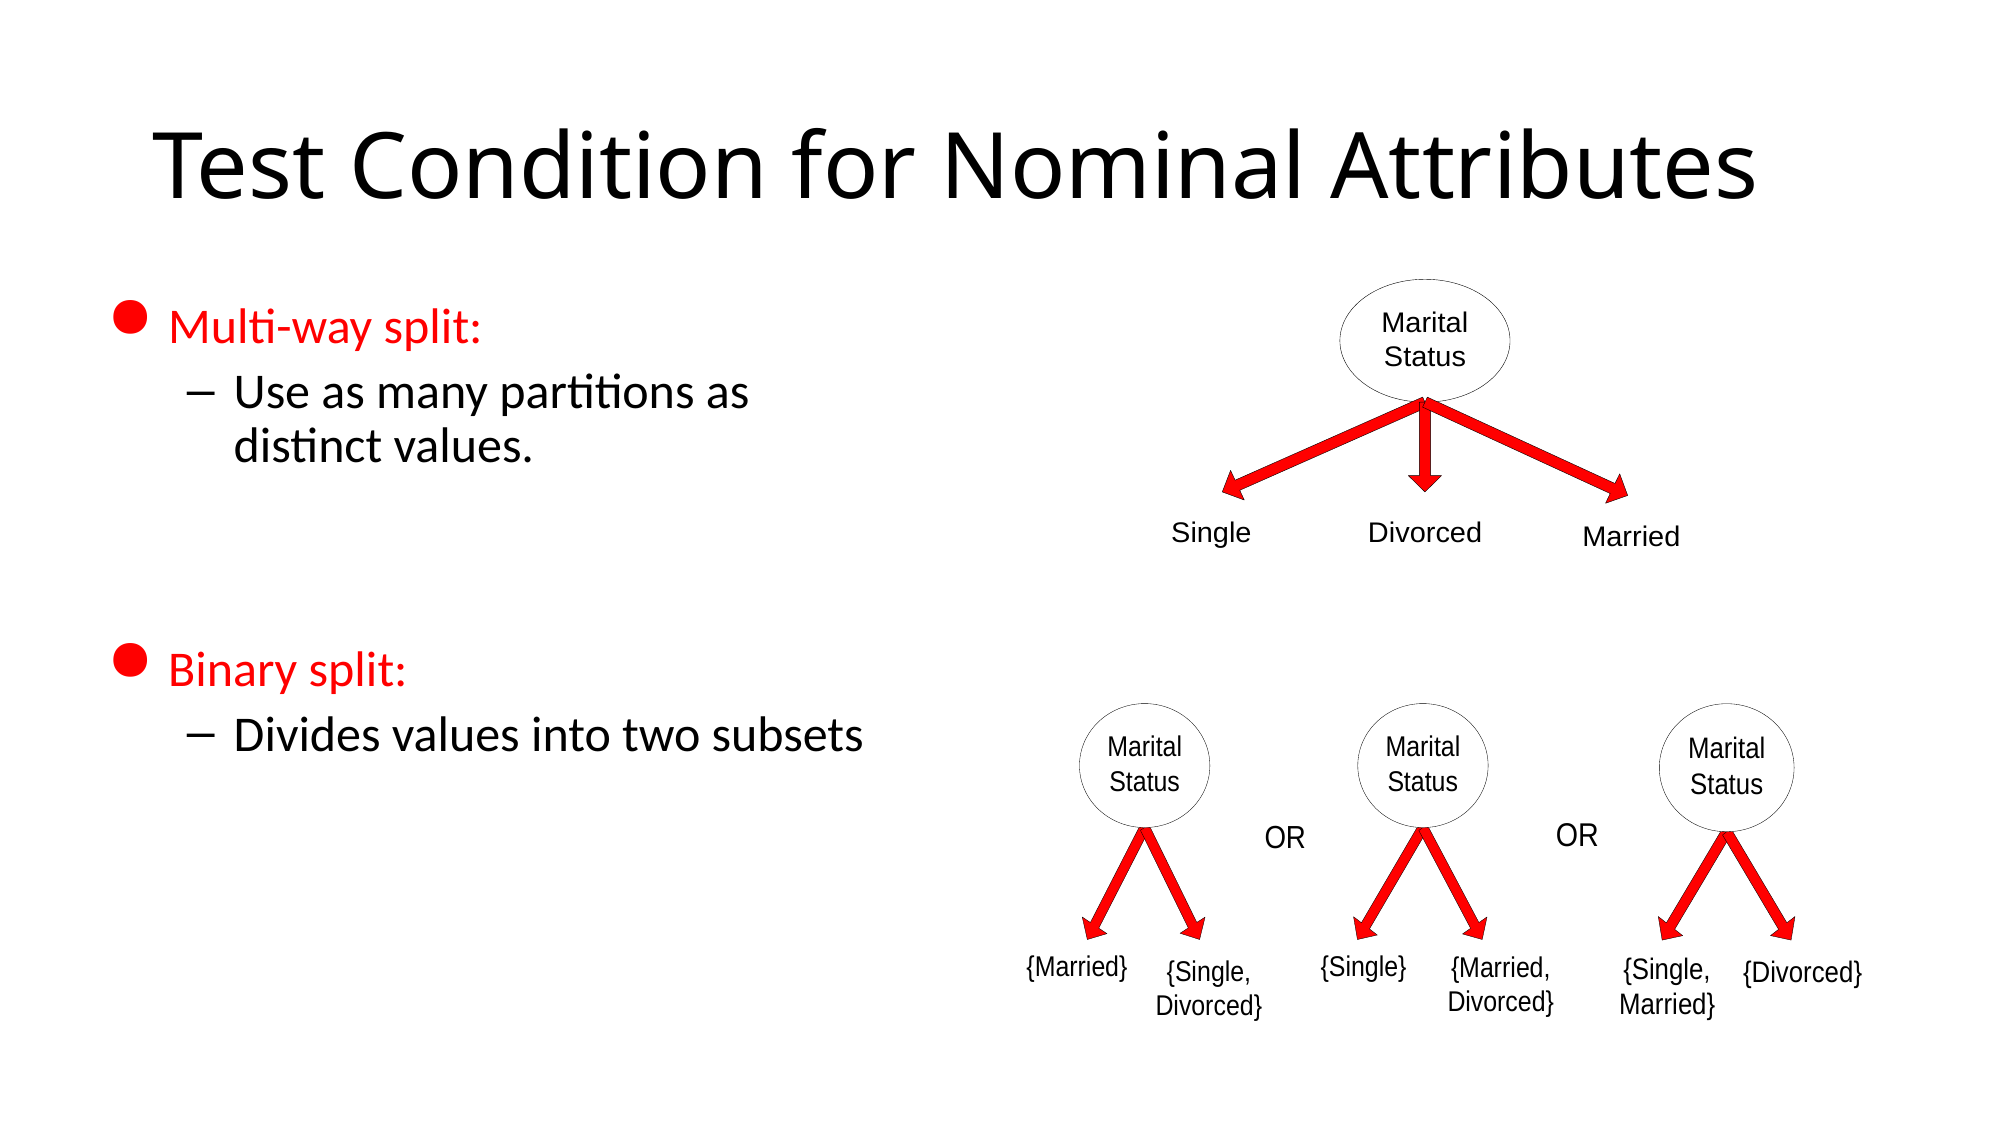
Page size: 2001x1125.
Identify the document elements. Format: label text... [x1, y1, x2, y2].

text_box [1554, 701, 1864, 1026]
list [1024, 701, 1554, 1026]
title Test Condition for Nominal Attributes [137, 59, 1863, 278]
text_box Multi-way split: Use as many partitions as distinct values. Binary split: Divides values into two subsets [96, 293, 908, 932]
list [1169, 277, 1683, 557]
